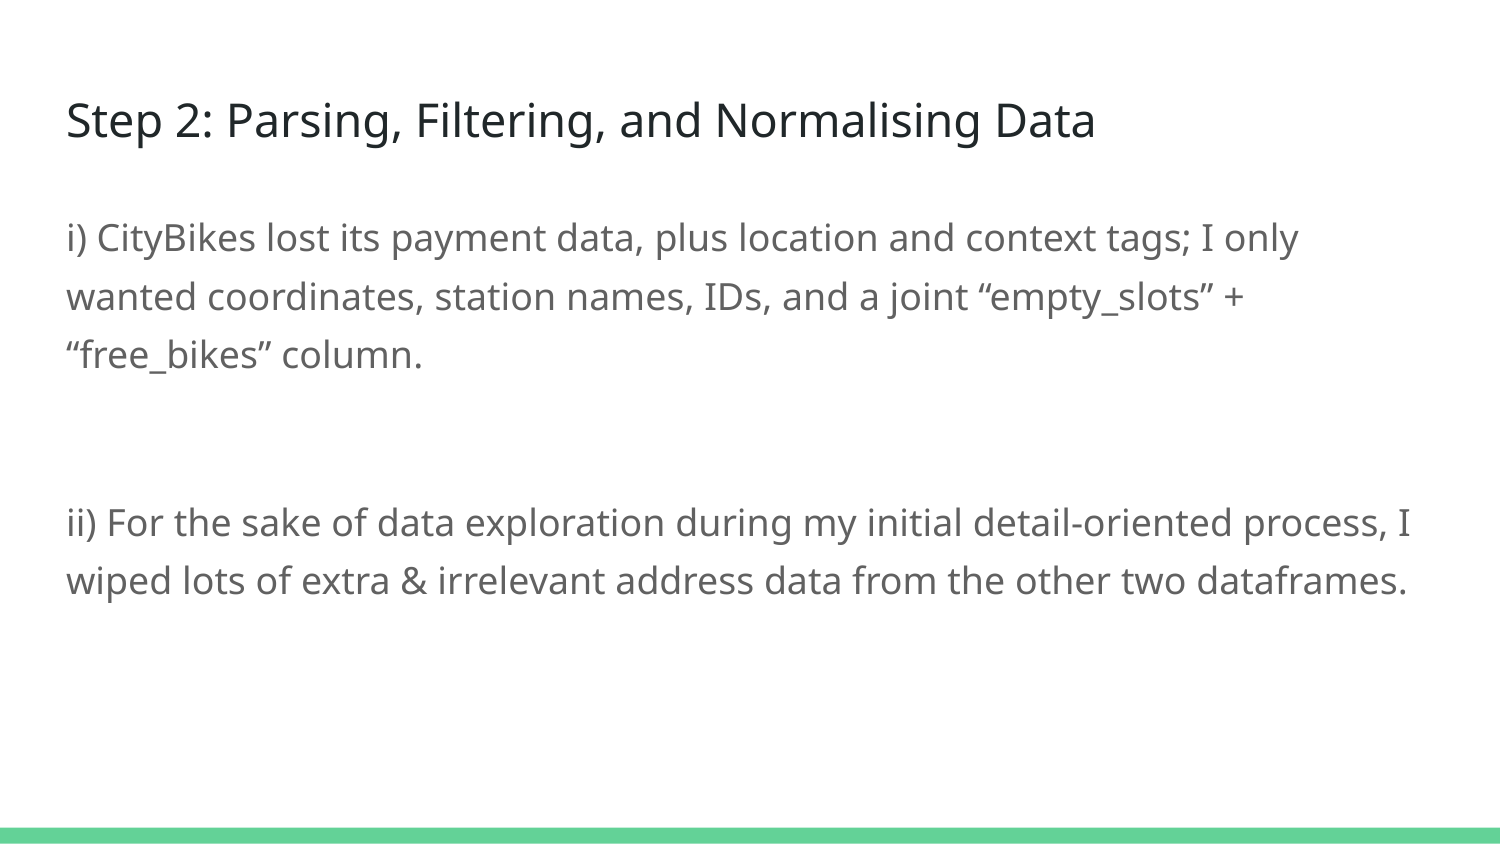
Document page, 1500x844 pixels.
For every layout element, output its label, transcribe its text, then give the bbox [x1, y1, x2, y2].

list i) CityBikes lost its payment data, plus location and context tags; I only wanted coordinates, station names, IDs, and a joint “empty_slots” + “free_bikes” column. ii) For the sake of data exploration during my initial detail-oriented process, I wiped lots of extra & irrelevant address data from the other two dataframes. [51, 189, 1449, 774]
title Step 2: Parsing, Filtering, and Normalising Data [51, 72, 1449, 167]
